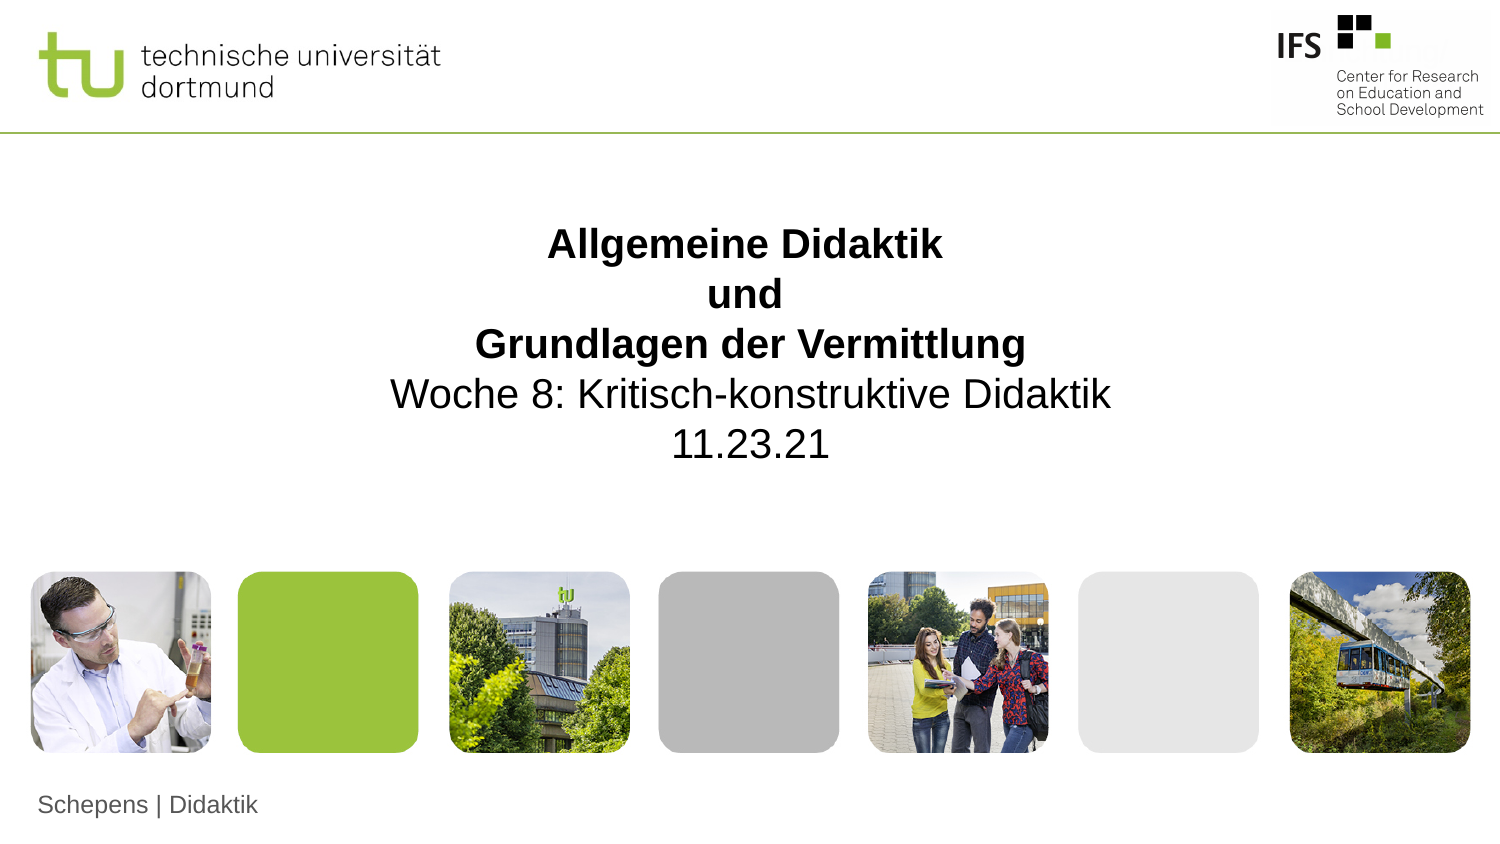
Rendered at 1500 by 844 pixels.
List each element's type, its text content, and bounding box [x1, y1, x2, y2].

picture [5, 536, 1495, 788]
picture [1271, 10, 1491, 126]
picture [9, 2, 476, 132]
list Allgemeine Didaktik und Grundlagen der Vermittlung Woche 8: Kritisch-konstruktive Didaktik 11.23.21 [41, 209, 1461, 493]
